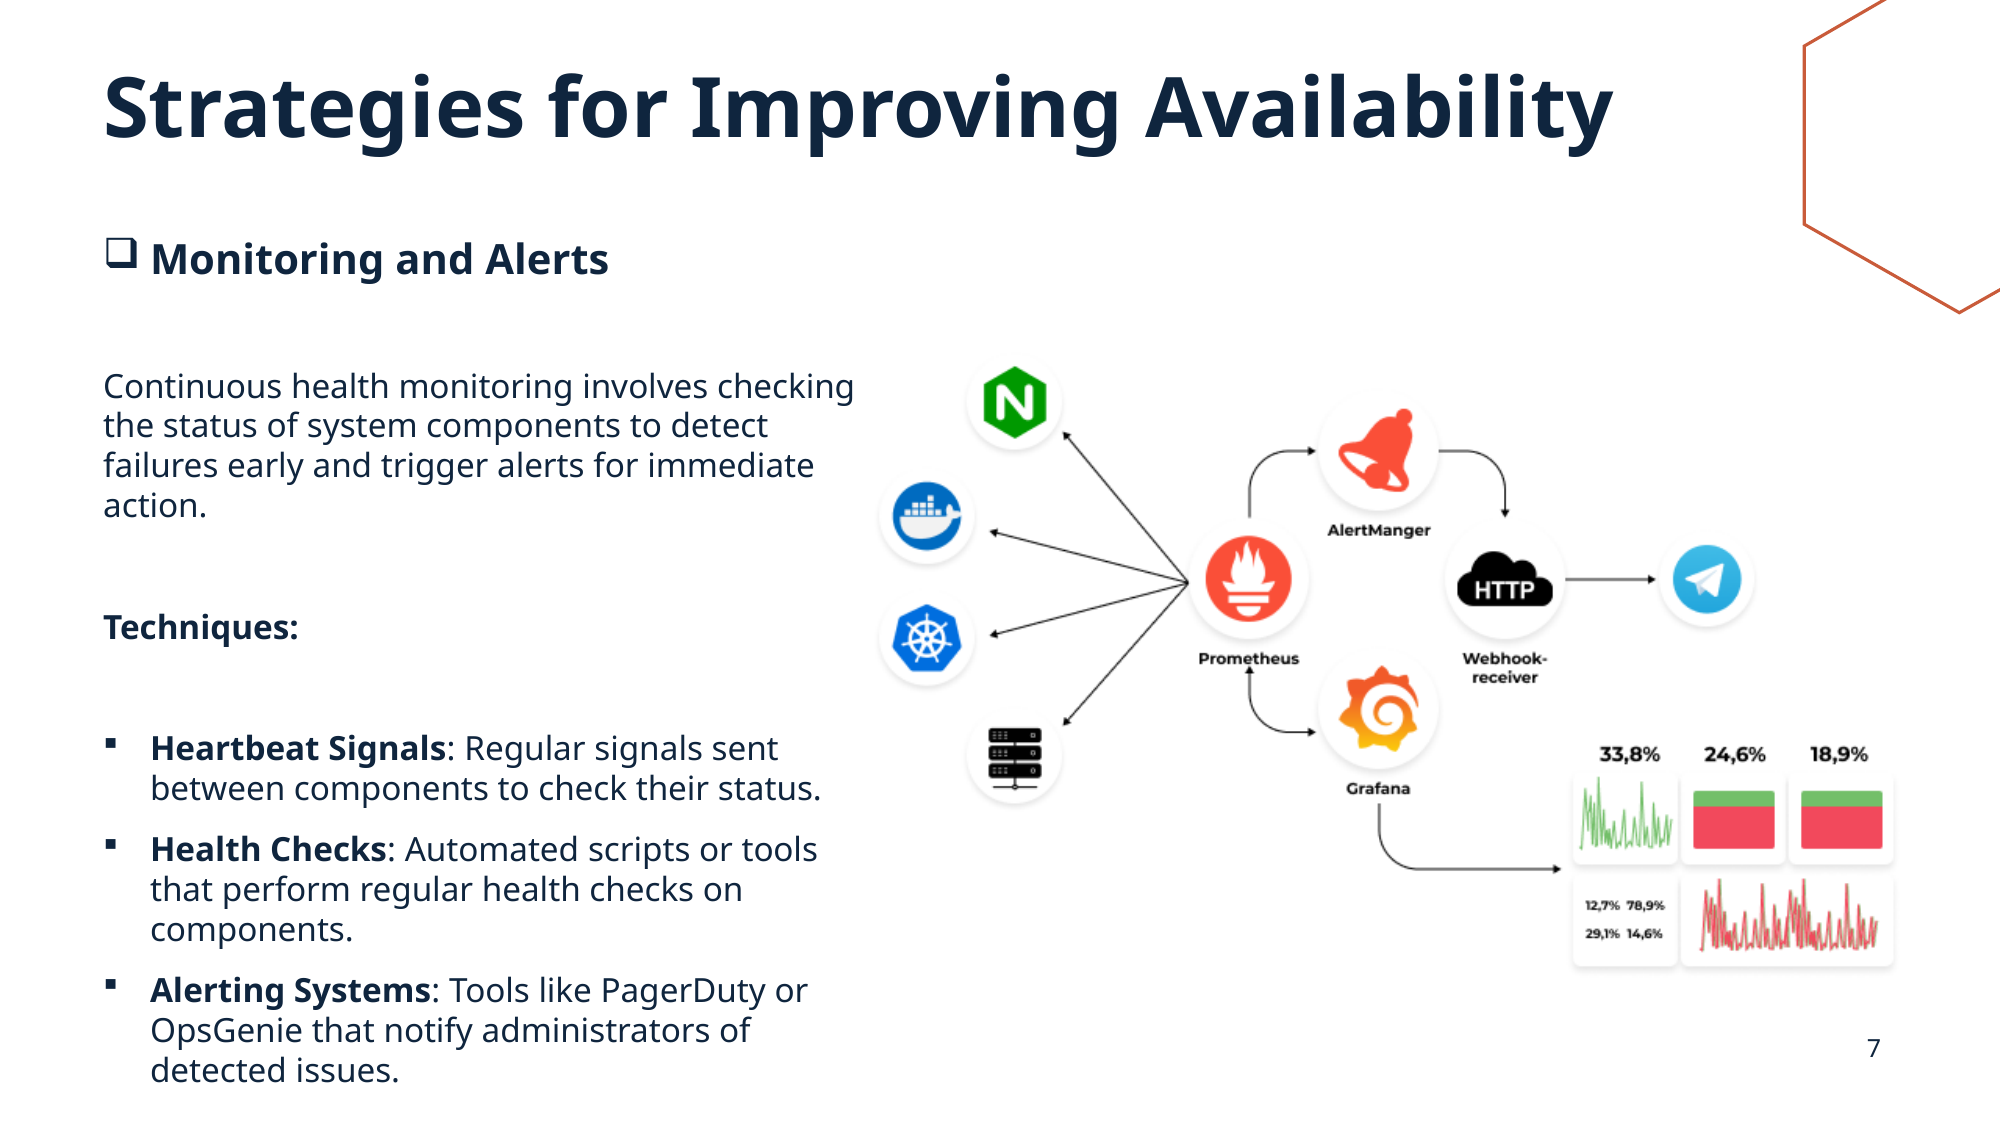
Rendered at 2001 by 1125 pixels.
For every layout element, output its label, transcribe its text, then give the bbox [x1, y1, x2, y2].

slide_number 7 [1836, 1020, 1912, 1080]
list Monitoring and Alerts Continuous health monitoring involves checking the status of system components to detect failures early and trigger alerts for immediate action. Techniques: Heartbeat Signals: Regular signals sent between components to check their status. Health Checks: Automated scripts or tools that perform regular health checks on components. Alerting Systems: Tools like PagerDuty or OpsGenie that notify administrators of detected issues. [88, 164, 878, 1020]
title Strategies for Improving Availability [88, 73, 1711, 148]
text_box [1804, 0, 2000, 312]
picture [781, 312, 2000, 1001]
